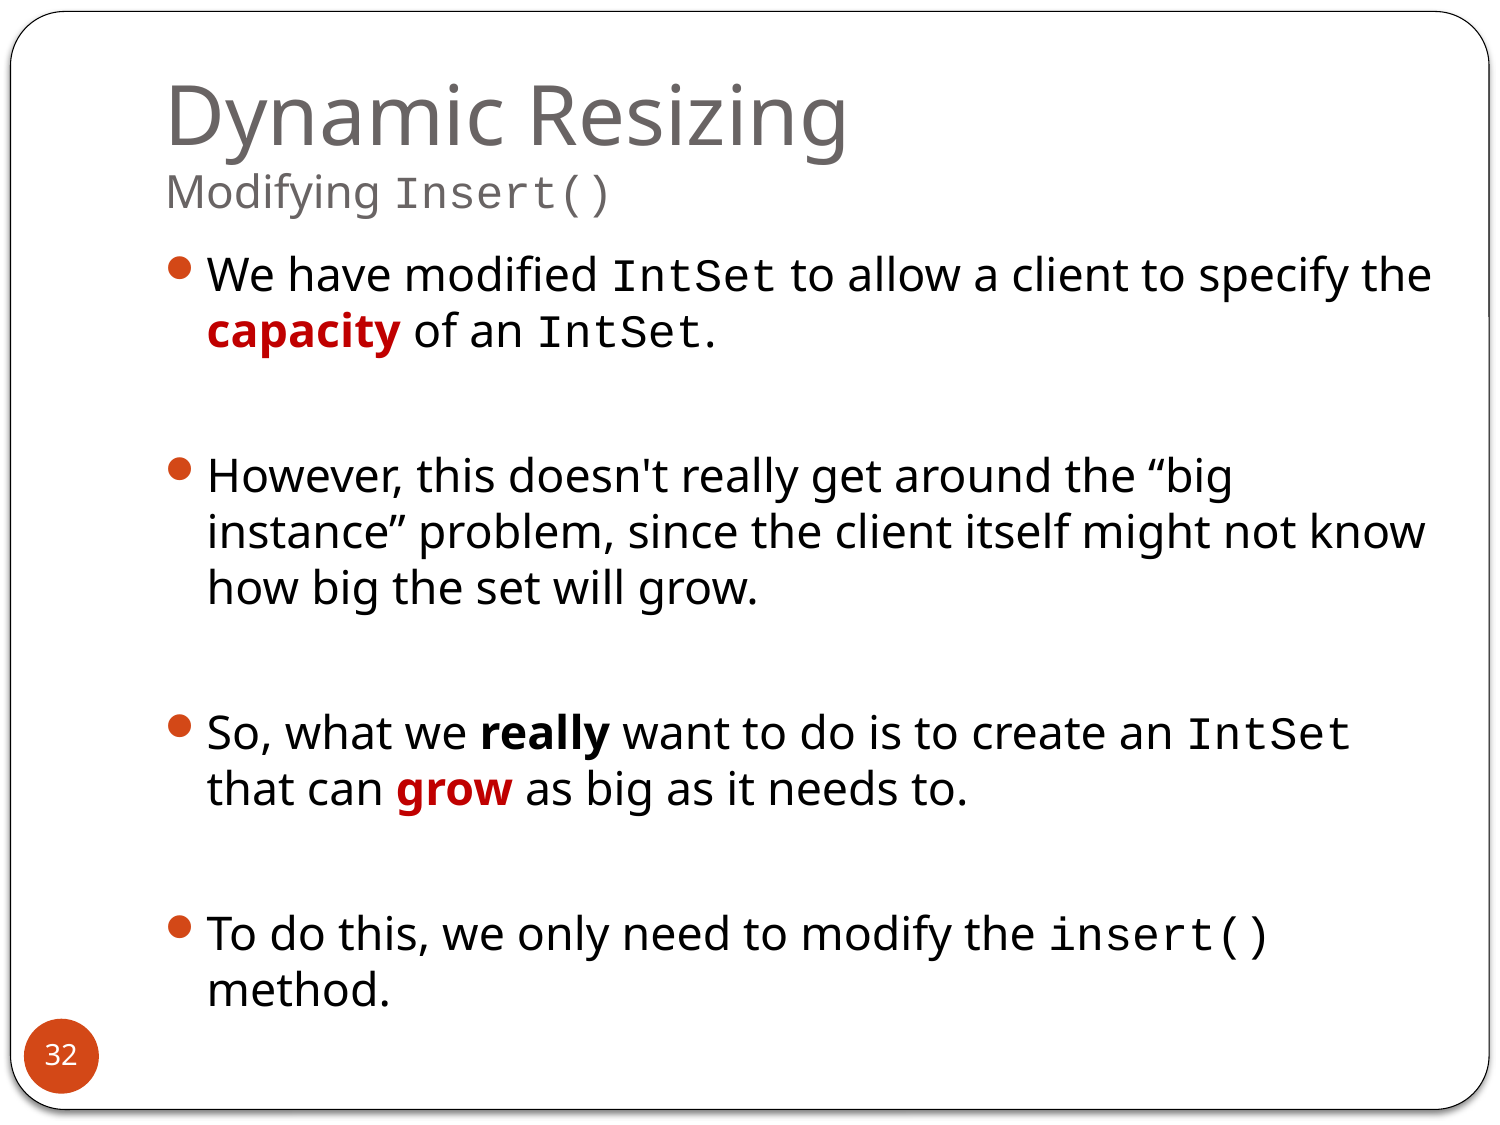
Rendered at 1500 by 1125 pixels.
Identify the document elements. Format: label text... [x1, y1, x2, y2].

title Dynamic Resizing Modifying Insert() [150, 45, 1425, 233]
slide_number 32 [23, 1018, 99, 1094]
list We have modified IntSet to allow a client to specify the capacity of an IntSet. However, this doesn't really get around the “big instance” problem, since the client itself might not know how big the set will grow. So, what we really want to do is to create an IntSet that can grow as big as it needs to. To do this, we only need to modify the insert() method. [150, 237, 1450, 1025]
